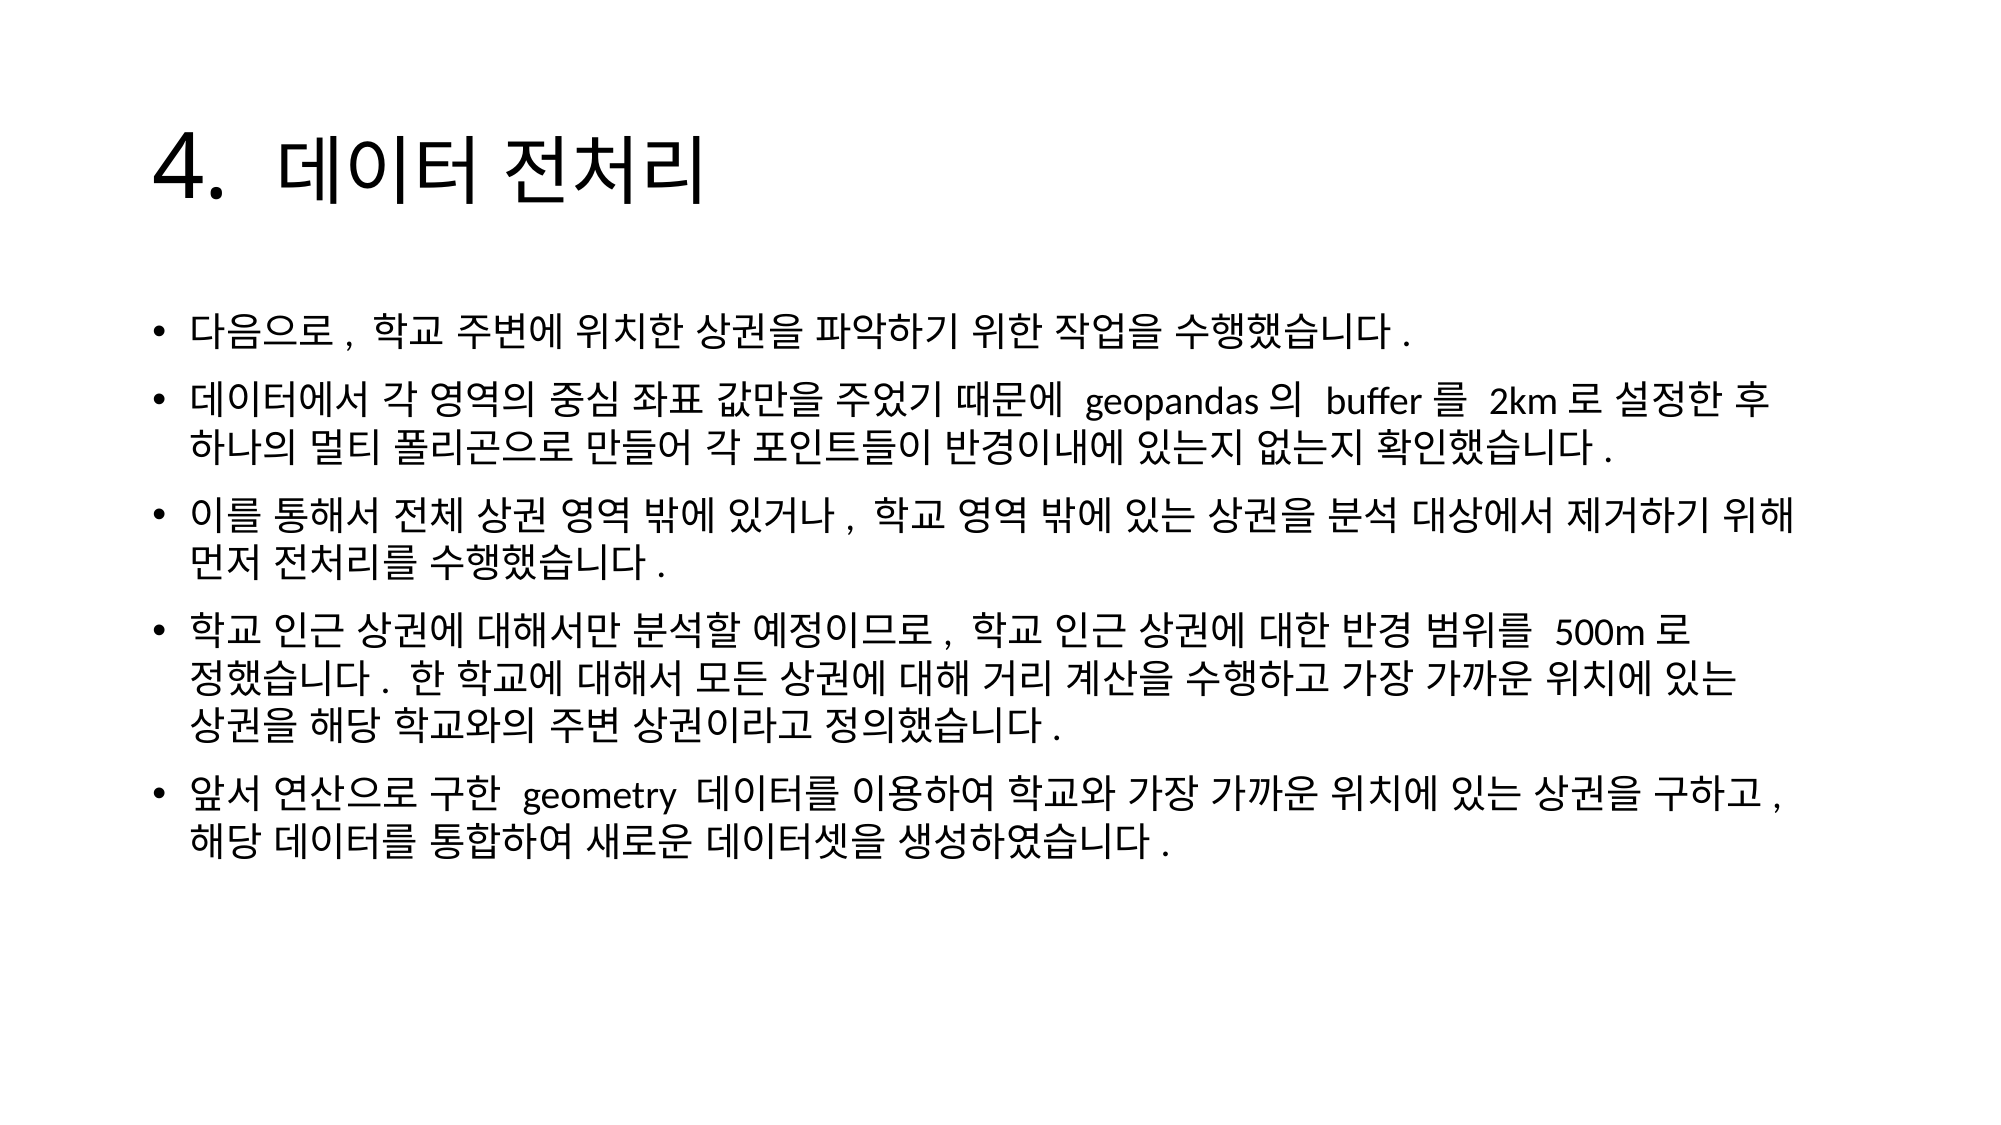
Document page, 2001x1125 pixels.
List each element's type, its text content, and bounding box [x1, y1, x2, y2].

title 4. 데이터 전처리 [137, 59, 1863, 278]
list 다음으로, 학교 주변에 위치한 상권을 파악하기 위한 작업을 수행했습니다. 데이터에서 각 영역의 중심 좌표 값만을 주었기 때문에 geopandas의 buffer를 2km로 설정한 후 하나의 멀티 폴리곤으로 만들어 각 포인트들이 반경이내에 있는지 없는지 확인했습니다. 이를 통해서 전체 상권 영역 밖에 있거나, 학교 영역 밖에 있는 상권을 분석 대상에서 제거하기 위해 먼저 전처리를 수행했습니다. 학교 인근 상권에 대해서만 분석할 예정이므로, 학교 인근 상권에 대한 반경 범위를 500m로 정했습니다. 한 학교에 대해서 모든 상권에 대해 거리 계산을 수행하고 가장 가까운 위치에 있는 상권을 해당 학교와의 주변 상권이라고 정의했습니다. 앞서 연산으로 구한 geometry 데이터를 이용하여 학교와 가장 가까운 위치에 있는 상권을 구하고, 해당 데이터를 통합하여 새로운 데이터셋을 생성하였습니다. [137, 299, 1863, 1014]
